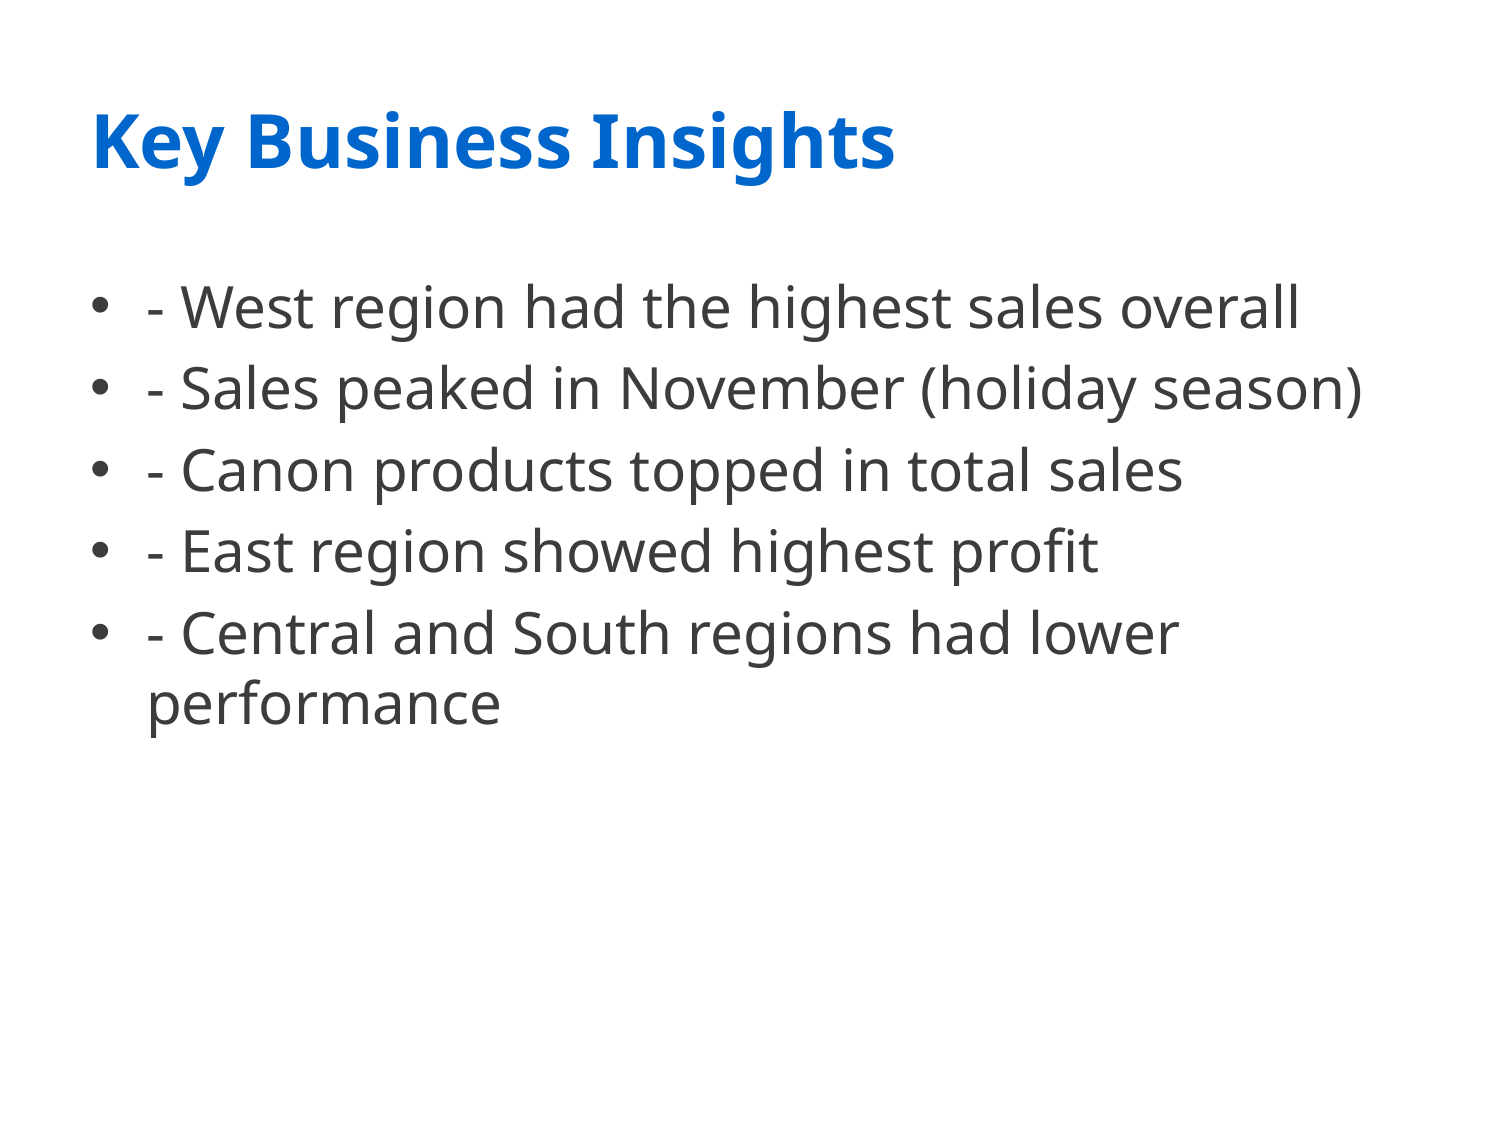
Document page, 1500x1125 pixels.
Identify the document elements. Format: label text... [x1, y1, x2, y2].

title Key Business Insights [75, 45, 1425, 233]
list - West region had the highest sales overall - Sales peaked in November (holiday season) - Canon products topped in total sales - East region showed highest profit - Central and South regions had lower performance [75, 262, 1425, 1005]
